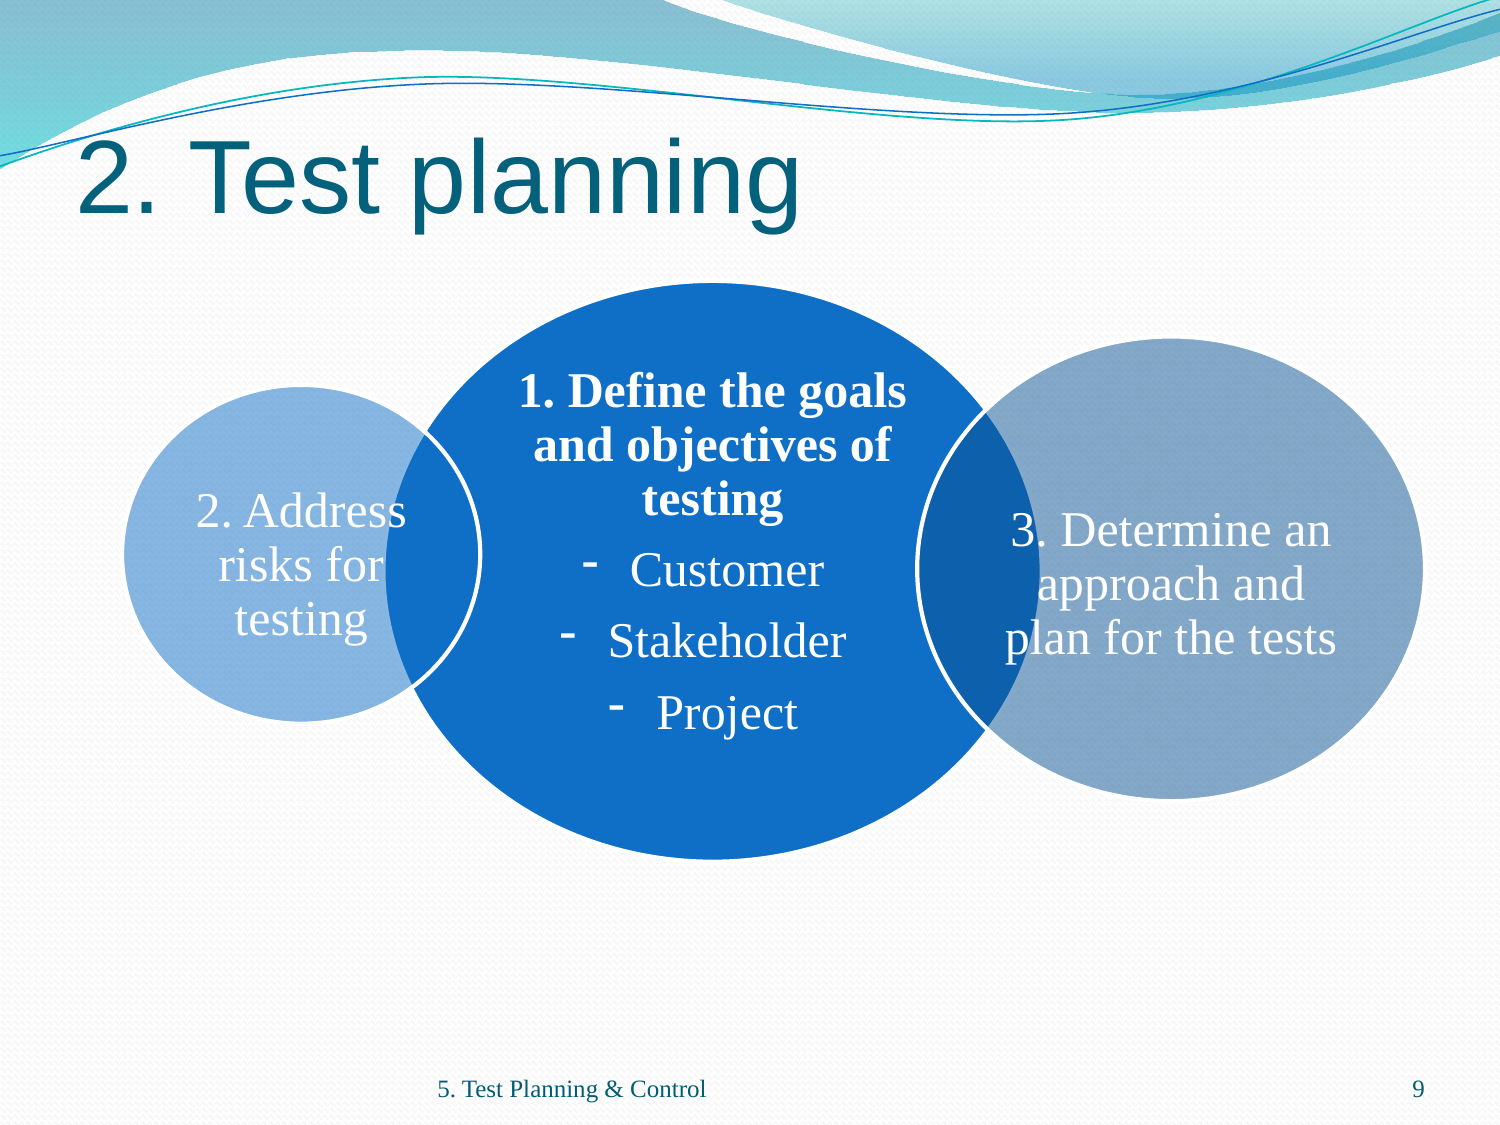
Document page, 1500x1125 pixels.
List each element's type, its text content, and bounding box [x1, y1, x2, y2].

title 2. Test planning [75, 99, 1425, 235]
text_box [1299, 1095, 1425, 1100]
slide_number 9 [1299, 1099, 1425, 1103]
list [74, 287, 1426, 1088]
